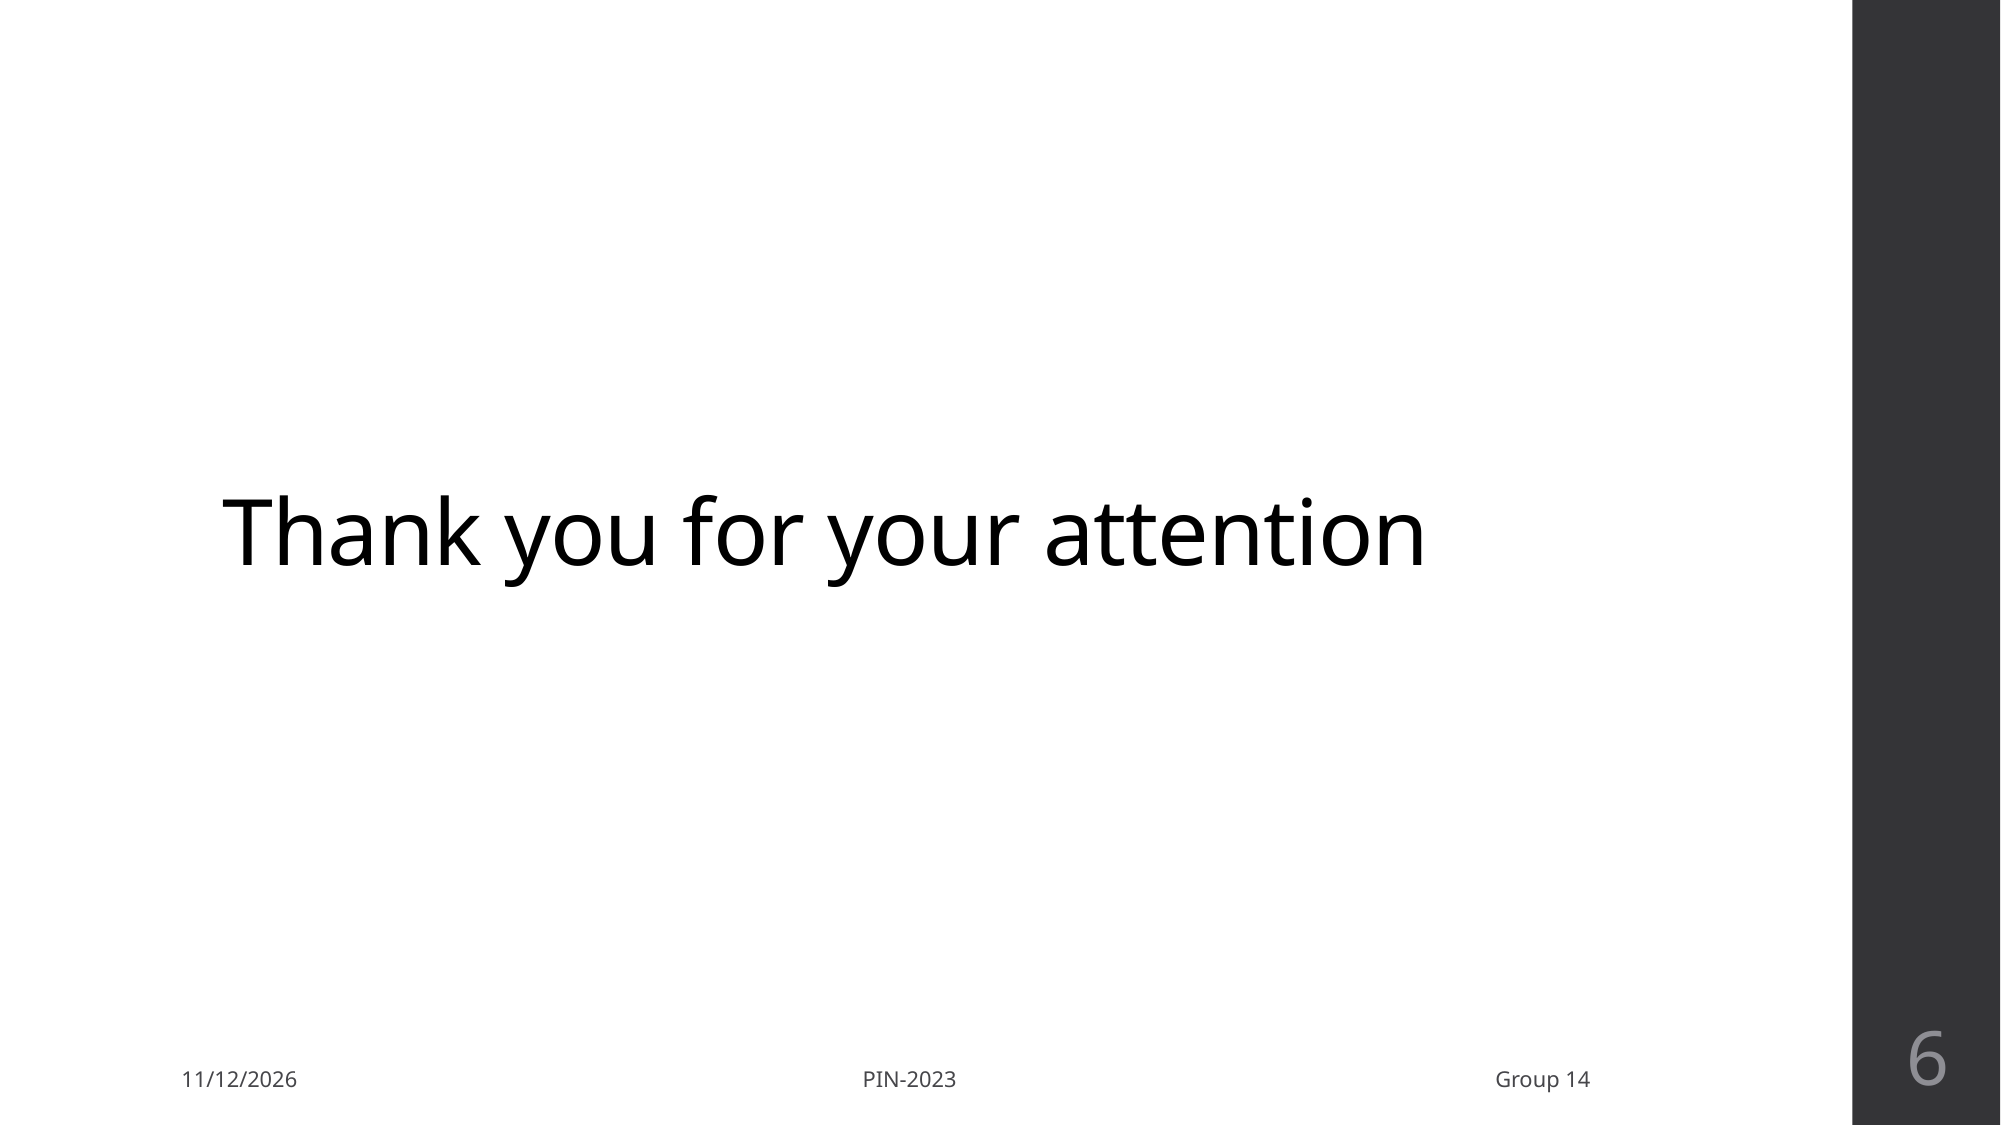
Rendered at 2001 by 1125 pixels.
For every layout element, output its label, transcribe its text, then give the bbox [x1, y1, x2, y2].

slide_number 6 [1852, 1012, 2000, 1110]
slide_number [0, 1050, 313, 1110]
title Thank you for your attention [206, 60, 1797, 1013]
footer PIN-2023 Group 14 [698, 1050, 1698, 1110]
